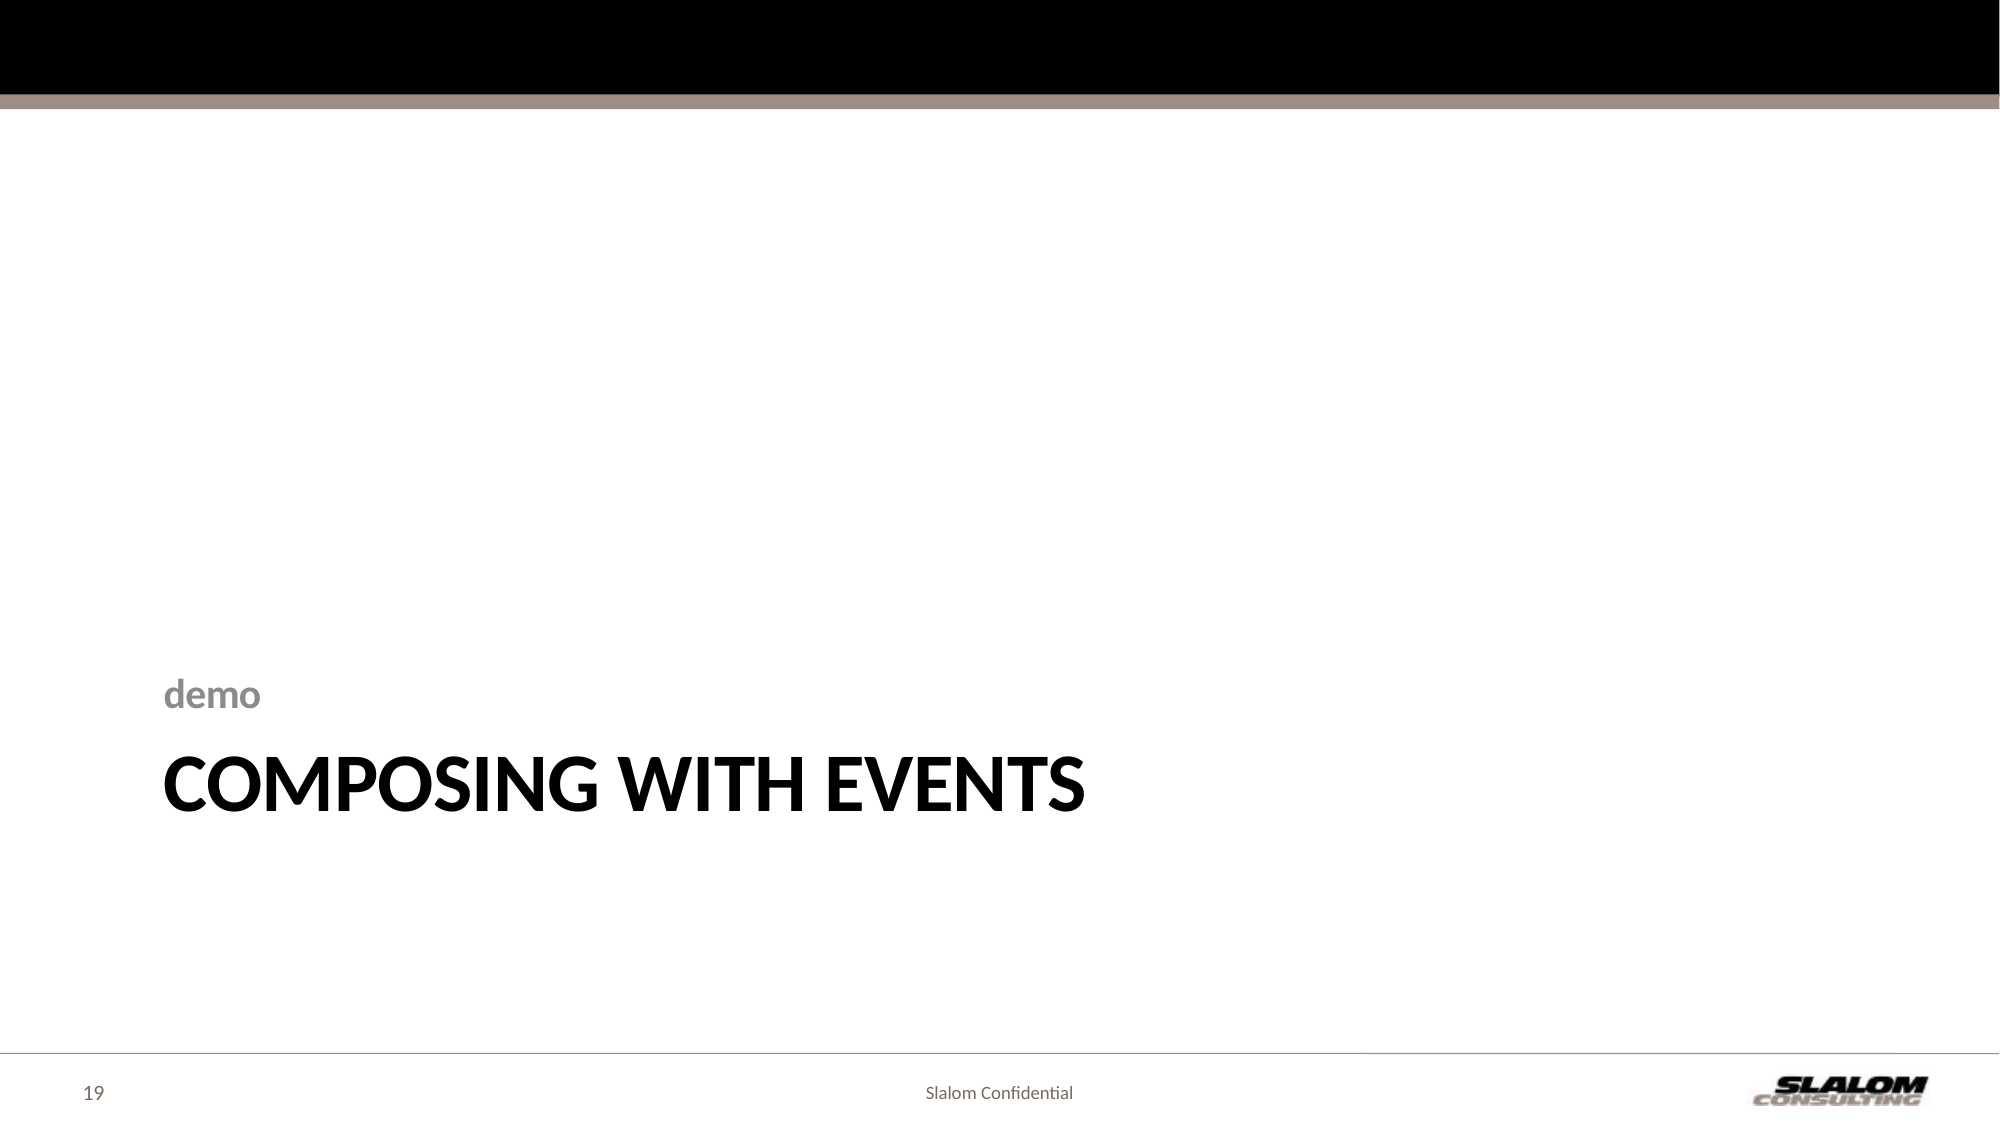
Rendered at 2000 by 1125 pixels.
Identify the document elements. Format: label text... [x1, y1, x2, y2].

picture [1746, 1064, 1930, 1106]
list demo [157, 476, 1858, 724]
title Composing with Events [157, 724, 1858, 947]
